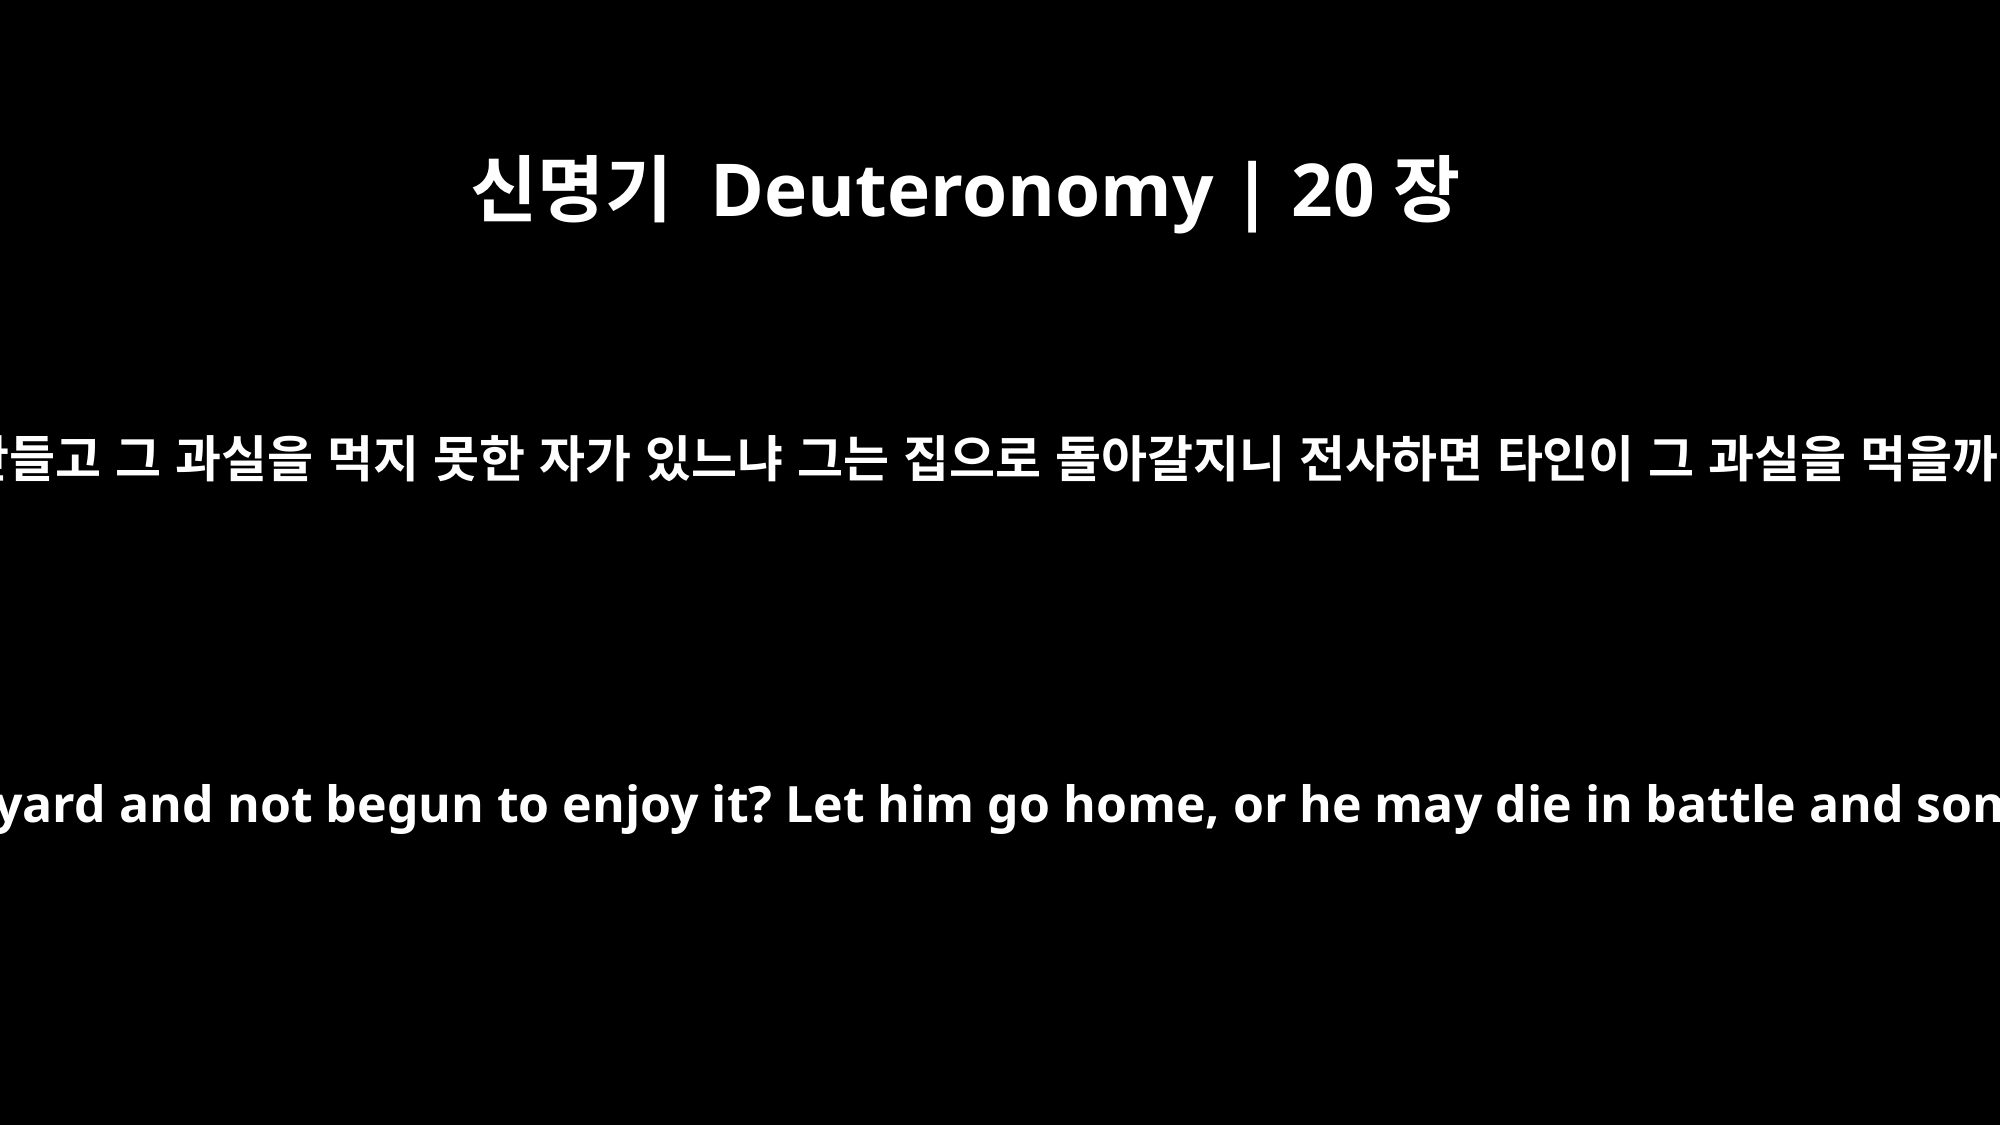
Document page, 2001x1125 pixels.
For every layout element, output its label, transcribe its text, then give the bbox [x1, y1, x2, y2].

text_box 신명기 Deuteronomy | 20장 [456, 136, 1476, 239]
text_box Has anyone planted a vineyard and not begun to enjoy it? Let him go home, or he may die in battle and someone else enjoy it. [0, 764, 2000, 840]
text_box 6 포도원을 만들고 그 과실을 먹지 못한 자가 있느냐 그는 집으로 돌아갈지니 전사하면 타인이 그 과실을 먹을까 하노라 [0, 359, 2000, 495]
